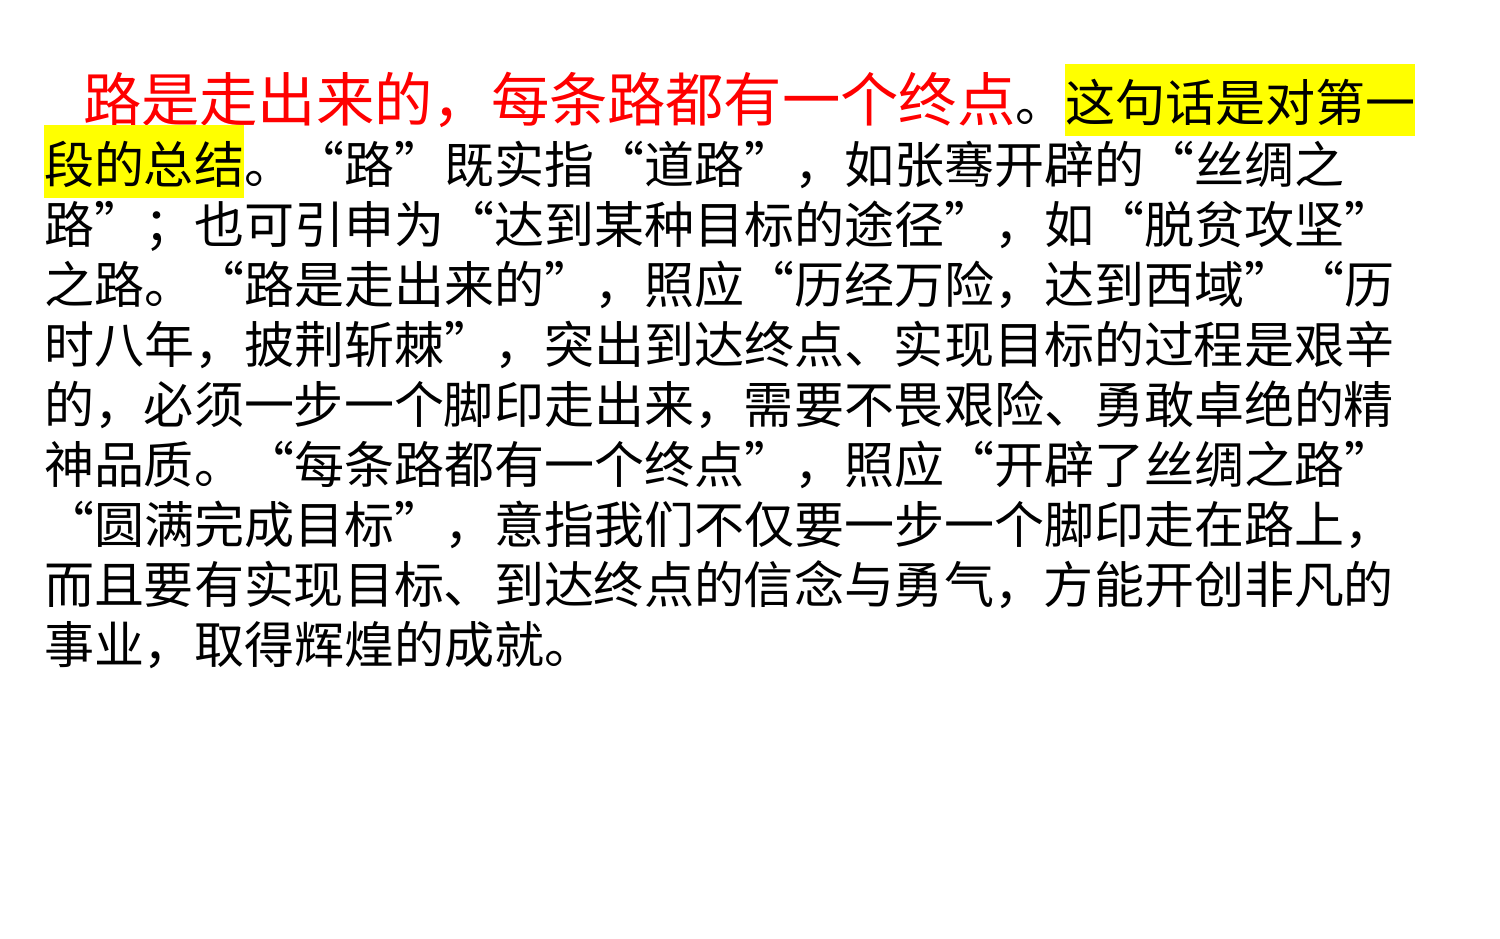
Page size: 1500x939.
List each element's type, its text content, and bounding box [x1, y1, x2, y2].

text_box 路是走出来的，每条路都有一个终点。这句话是对第一段的总结。“路”既实指“道路”，如张骞开辟的“丝绸之路”；也可引申为“达到某种目标的途径”，如“脱贫攻坚”之路。“路是走出来的”，照应“历经万险，达到西域”“历时八年，披荆斩棘”，突出到达终点、实现目标的过程是艰辛的，必须一步一个脚印走出来，需要不畏艰险、勇敢卓绝的精神品质。“每条路都有一个终点”，照应“开辟了丝绸之路”“圆满完成目标”，意指我们不仅要一步一个脚印走在路上，而且要有实现目标、到达终点的信念与勇气，方能开创非凡的事业，取得辉煌的成就。 [29, 55, 1452, 681]
